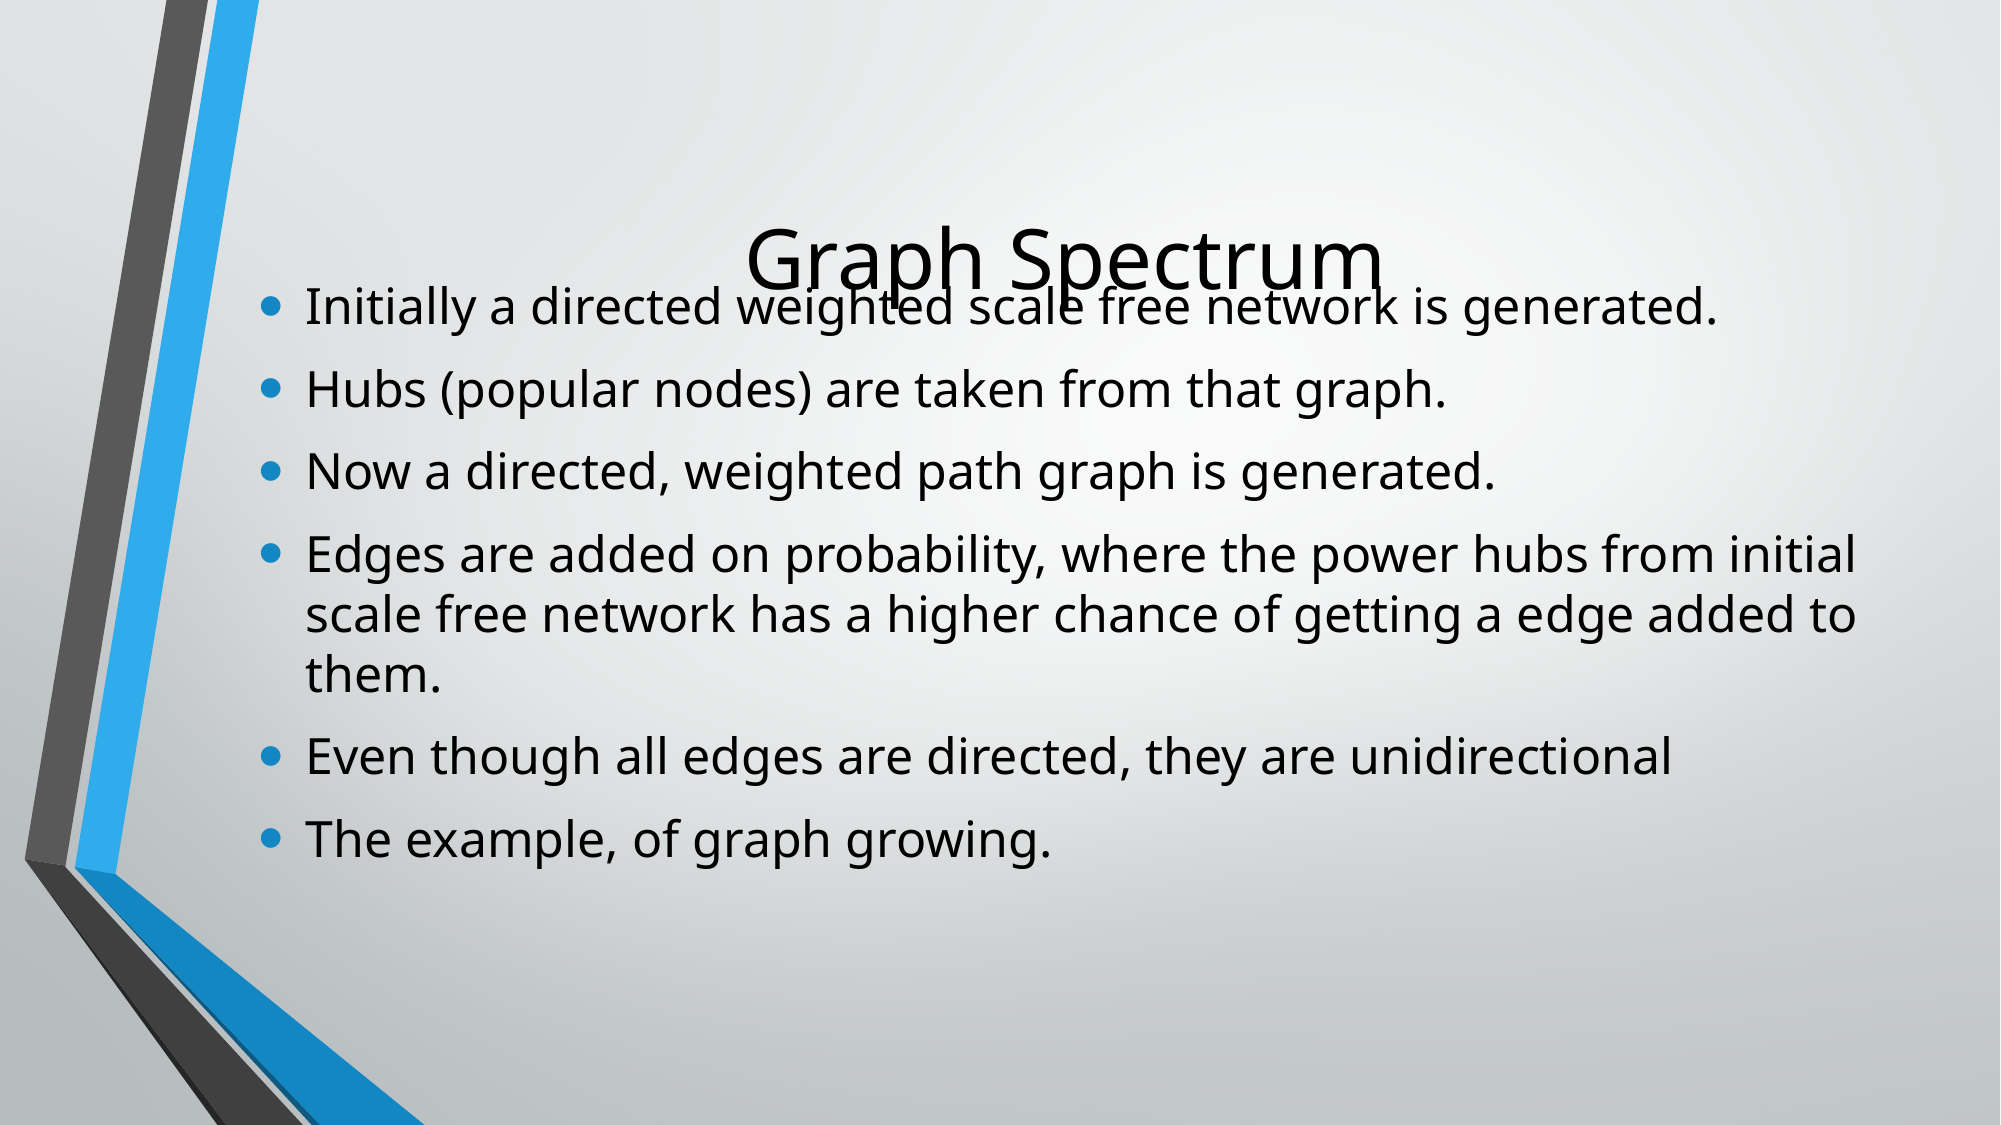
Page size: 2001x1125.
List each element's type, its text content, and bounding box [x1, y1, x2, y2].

list Initially a directed weighted scale free network is generated. Hubs (popular nodes) are taken from that graph. Now a directed, weighted path graph is generated. Edges are added on probability, where the power hubs from initial scale free network has a higher chance of getting a edge added to them. Even though all edges are directed, they are unidirectional The example, of graph growing. [243, 357, 1887, 950]
title Graph Spectrum [243, 112, 1887, 357]
